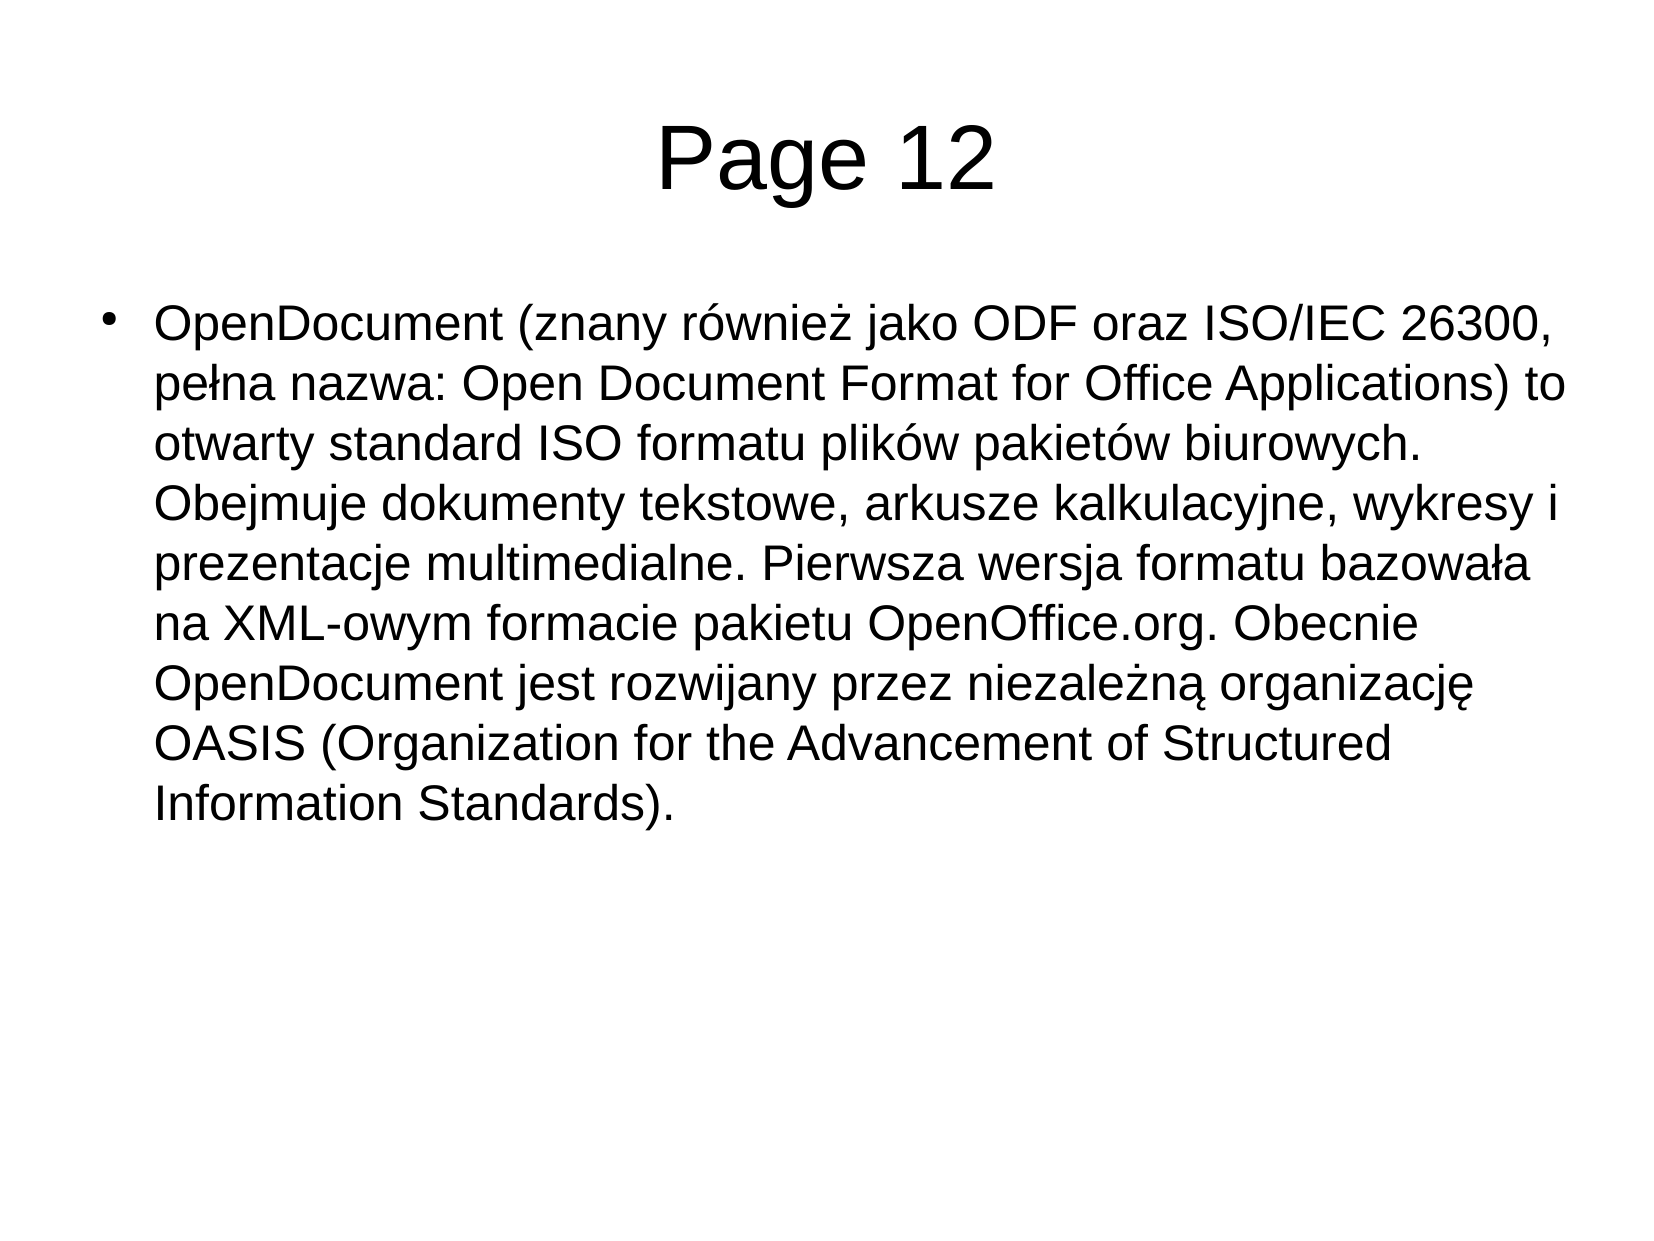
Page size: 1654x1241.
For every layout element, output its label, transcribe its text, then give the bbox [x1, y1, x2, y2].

list OpenDocument (znany również jako ODF oraz ISO/IEC 26300, pełna nazwa: Open Document Format for Office Applications) to otwarty standard ISO formatu plików pakietów biurowych. Obejmuje dokumenty tekstowe, arkusze kalkulacyjne, wykresy i prezentacje multimedialne. Pierwsza wersja formatu bazowała na XML-owym formacie pakietu OpenOffice.org. Obecnie OpenDocument jest rozwijany przez niezależną organizację OASIS (Organization for the Advancement of Structured Information Standards). [82, 290, 1571, 1109]
title Page 12 [82, 49, 1571, 257]
